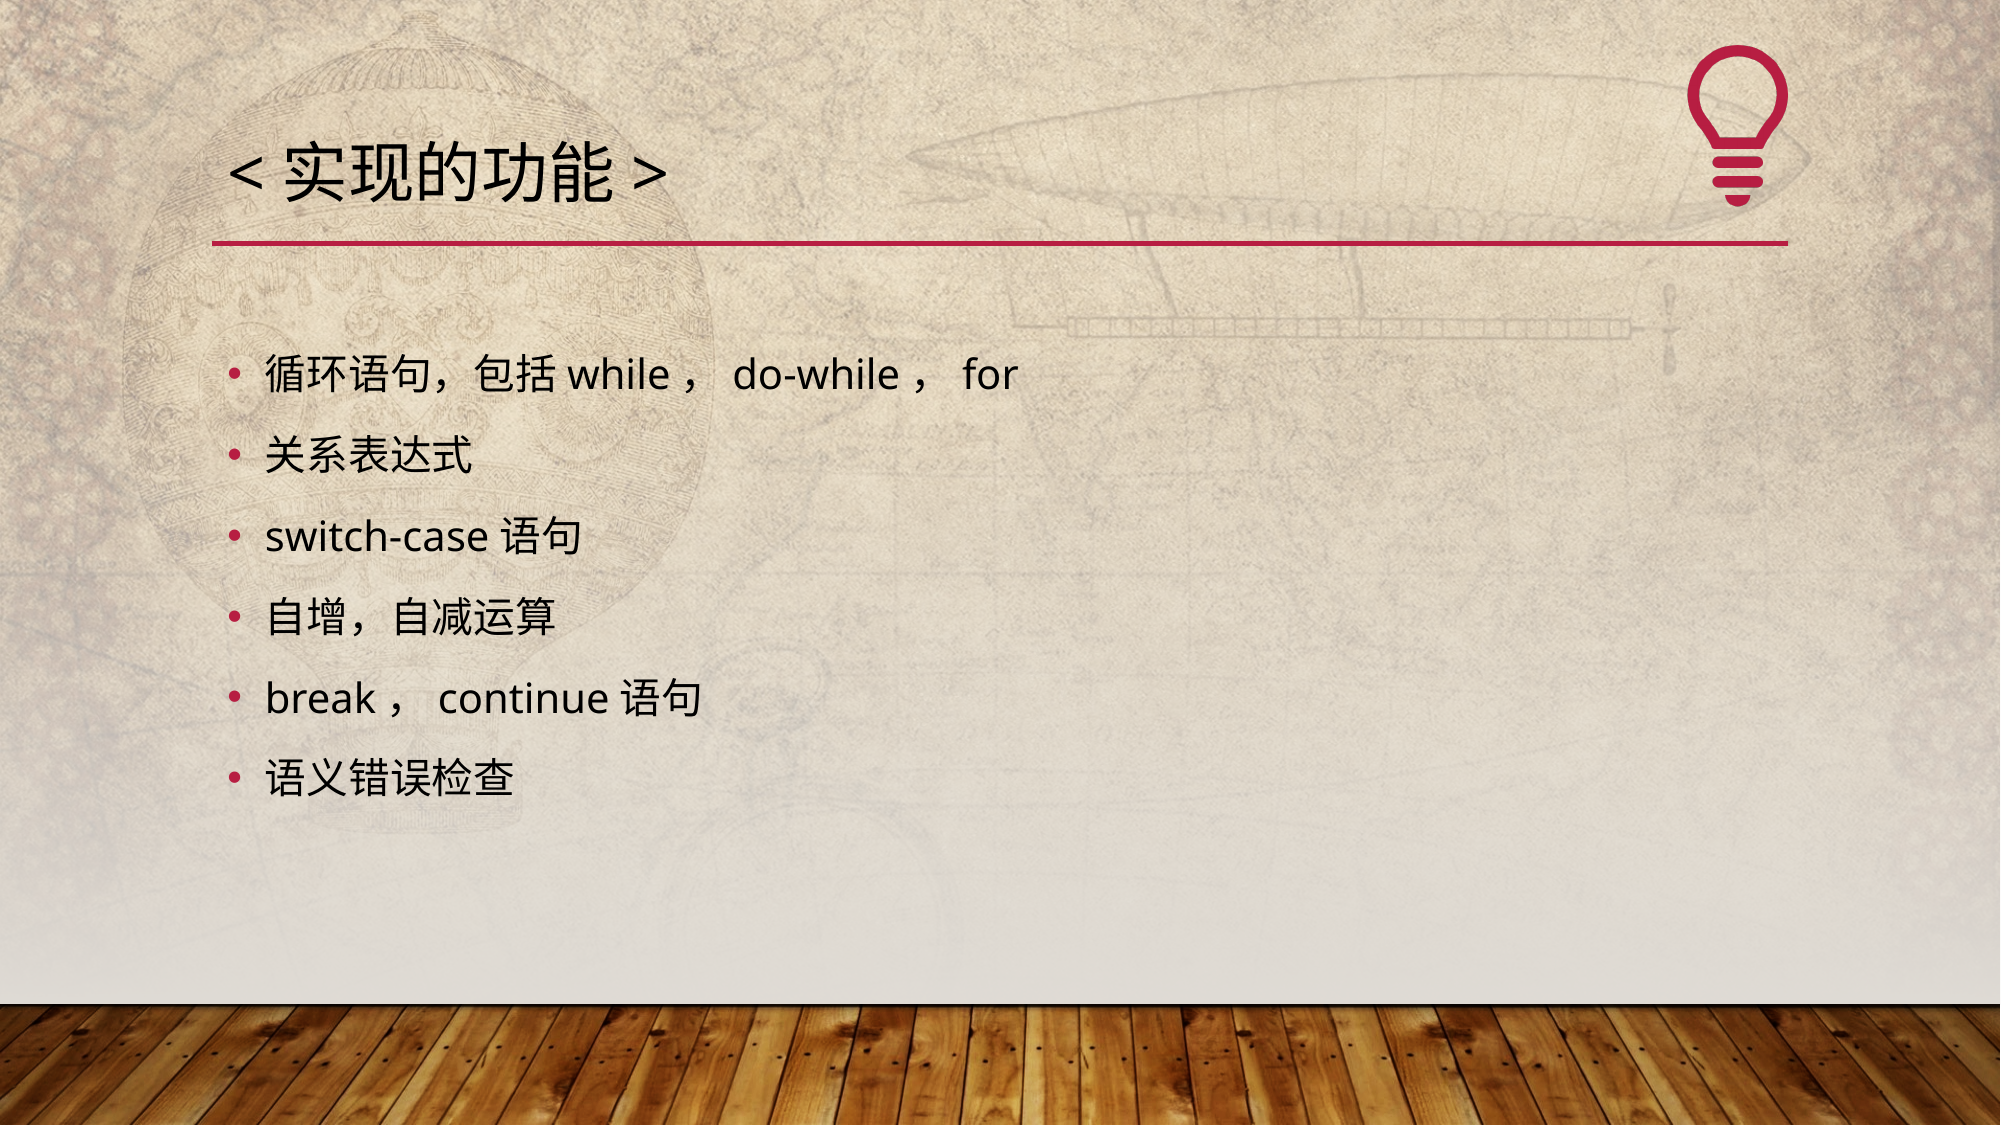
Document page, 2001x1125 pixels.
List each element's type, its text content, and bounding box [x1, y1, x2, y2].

list 循环语句，包括while，do-while，for 关系表达式 switch-case语句 自增，自减运算 break，continue语句 语义错误检查 [212, 330, 1788, 897]
picture [0, 1004, 2000, 1125]
picture [1644, 33, 1830, 219]
title <实现的功能> [212, 131, 1788, 305]
